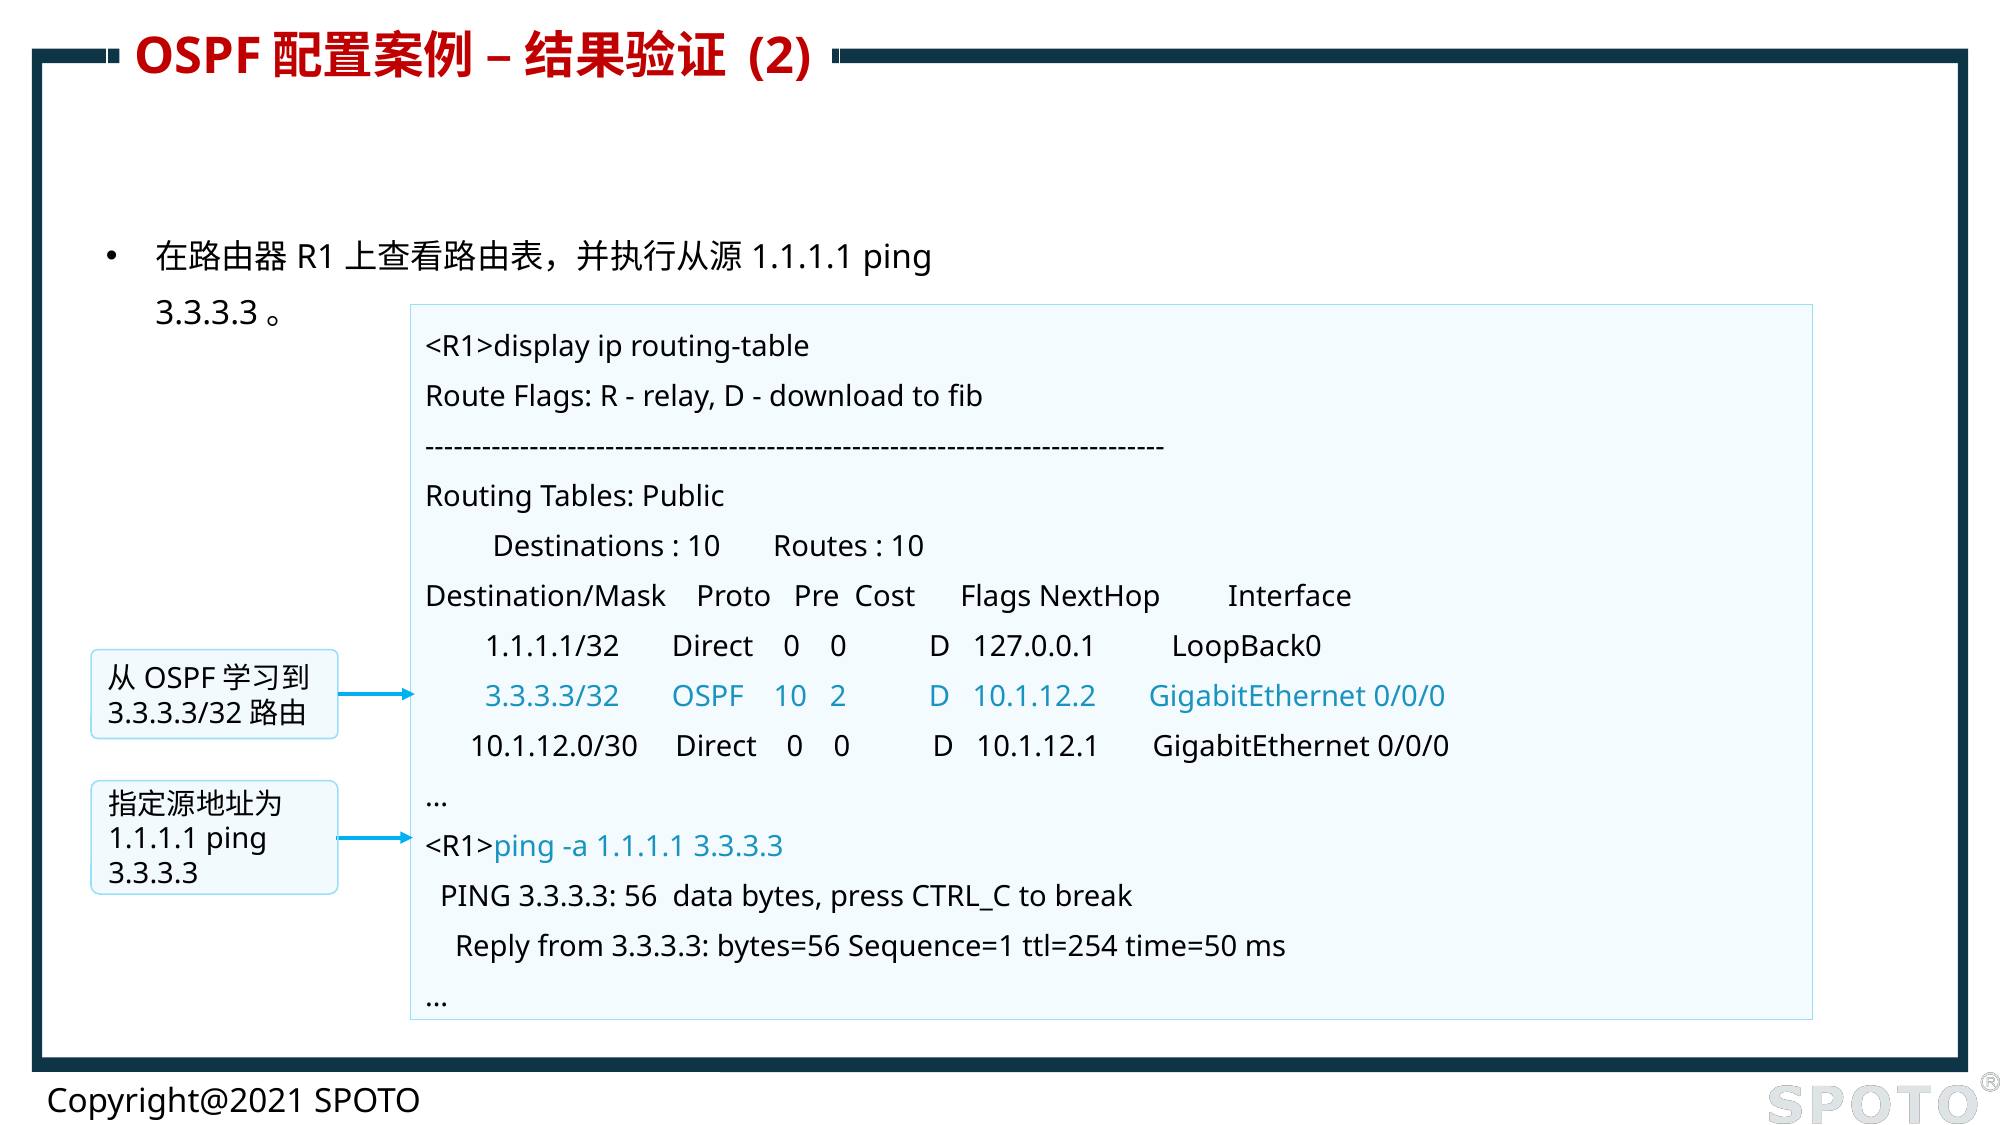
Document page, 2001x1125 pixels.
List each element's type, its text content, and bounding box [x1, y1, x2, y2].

text_box 从OSPF学习到3.3.3.3/32路由 [89, 648, 339, 740]
text_box 指定源地址为1.1.1.1 ping 3.3.3.3 [89, 779, 339, 896]
text_box <R1>display ip routing-table Route Flags: R - relay, D - download to fib ------------------------------------------------------------------------------ Routing Tables: Public Destinations : 10 Routes : 10 Destination/Mask Proto Pre Cost Flags NextHop Interface 1.1.1.1/32 Direct 0 0 D 127.0.0.1 LoopBack0 3.3.3.3/32 OSPF 10 2 D 10.1.12.2 GigabitEthernet 0/0/0 10.1.12.0/30 Direct 0 0 D 10.1.12.1 GigabitEthernet 0/0/0 … <R1>ping -a 1.1.1.1 3.3.3.3 PING 3.3.3.3: 56 data bytes, press CTRL_C to break Reply from 3.3.3.3: bytes=56 Sequence=1 ttl=254 time=50 ms … [410, 304, 1813, 1020]
text_box 在路由器R1上查看路由表，并执行从源1.1.1.1 ping 3.3.3.3。 [91, 212, 1058, 337]
title OSPF配置案例 – 结果验证 (2) [106, 2, 840, 112]
